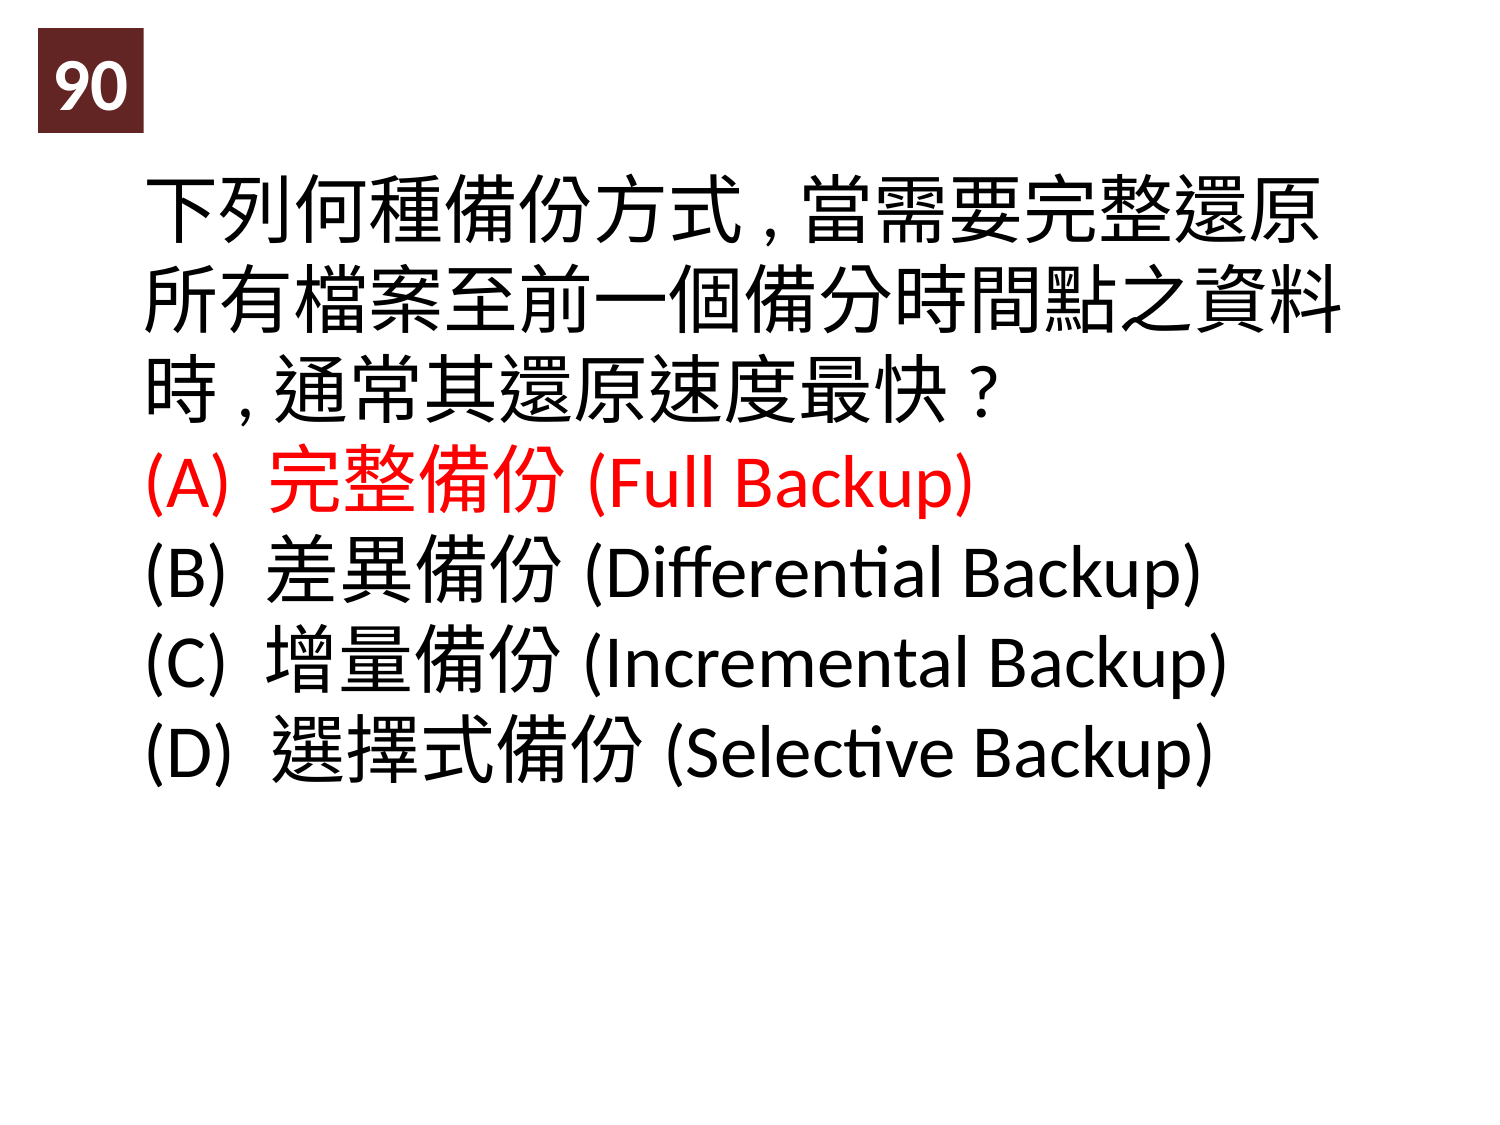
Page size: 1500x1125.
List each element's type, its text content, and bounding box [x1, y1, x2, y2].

text_box 下列何種備份方式,當需要完整還原所有檔案至前一個備分時間點之資料時,通常其還原速度最快? (A) 完整備份(Full Backup) (B) 差異備份(Differential Backup) (C) 增量備份(Incremental Backup) (D) 選擇式備份(Selective Backup) [128, 155, 1372, 800]
text_box 90 [38, 28, 144, 133]
